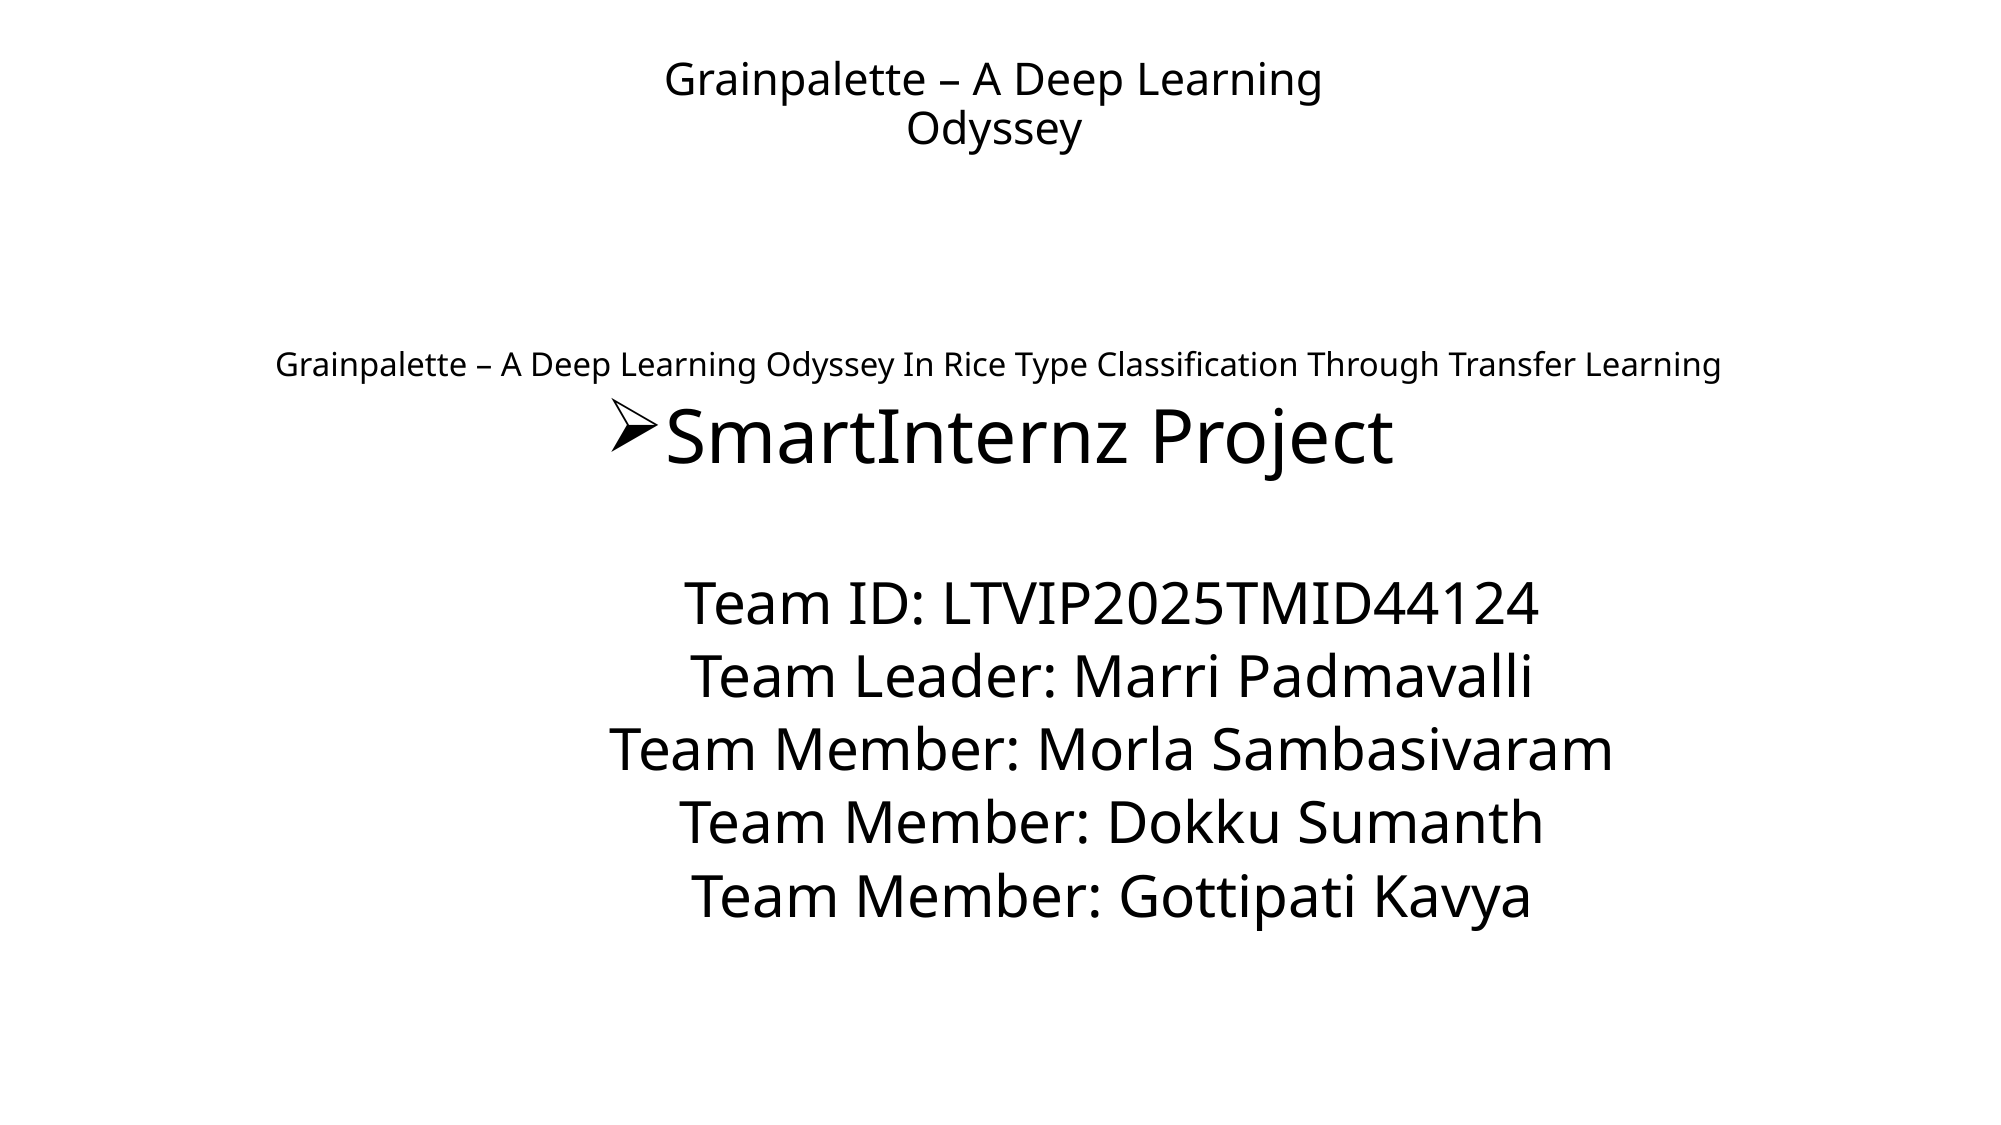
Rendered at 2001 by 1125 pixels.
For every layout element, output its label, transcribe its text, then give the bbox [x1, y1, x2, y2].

title Grainpalette – A Deep Learning Odyssey Grainpalette – A Deep Learning Odyssey In Rice Type Classification Through Transfer Learning [249, 29, 1750, 391]
subtitle SmartInternz Project Team ID: LTVIP2025TMID44124 Team Leader: Marri Padmavalli Team Member: Morla Sambasivaram Team Member: Dokku Sumanth Team Member: Gottipati Kavya [249, 391, 1750, 1039]
